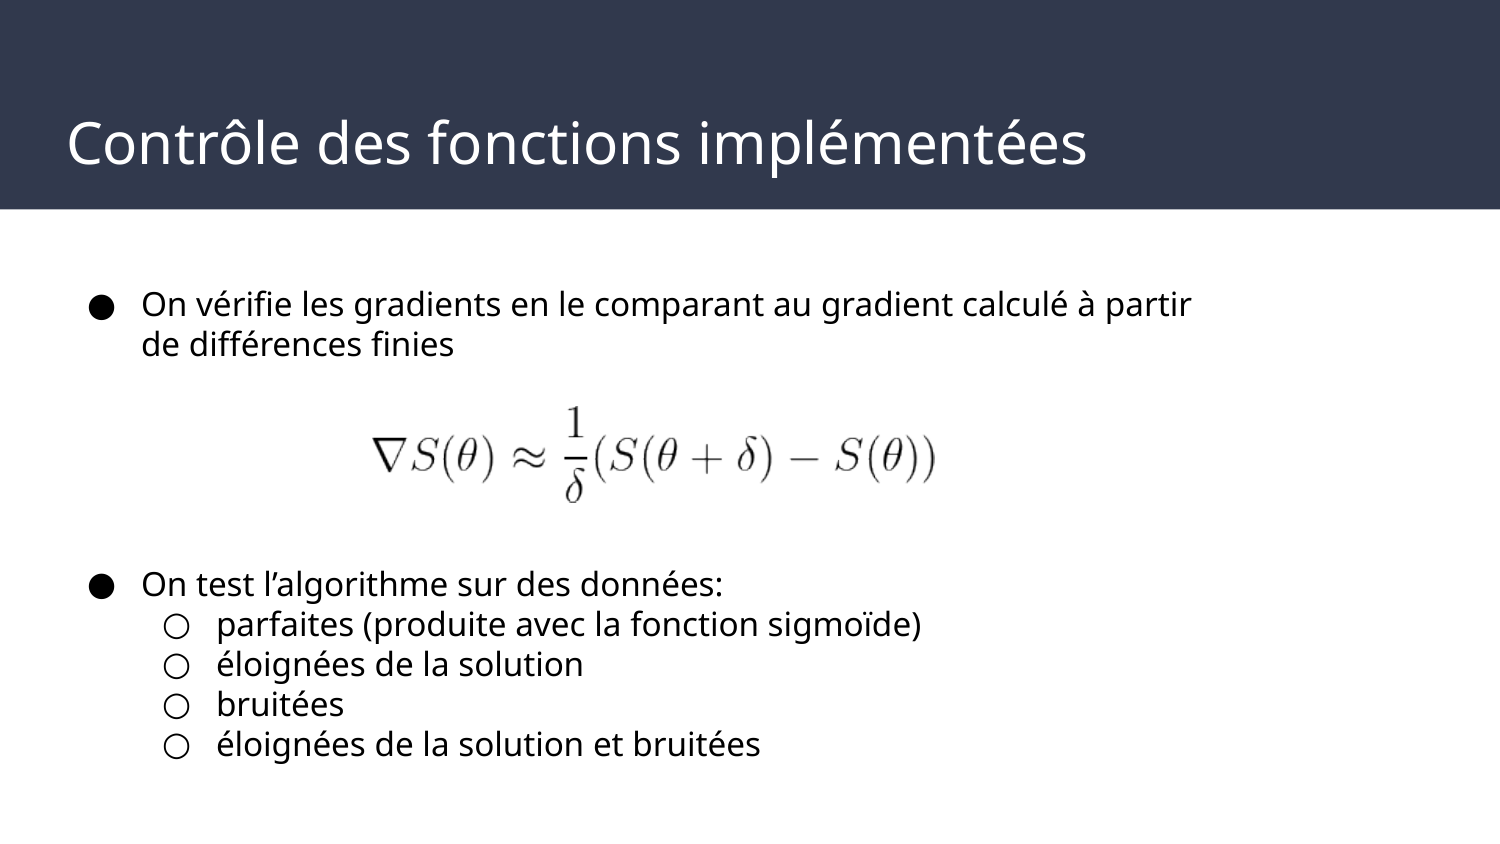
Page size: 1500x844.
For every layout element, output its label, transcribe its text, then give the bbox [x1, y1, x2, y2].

text_box On vérifie les gradients en le comparant au gradient calculé à partir de différences finies [51, 268, 1256, 379]
title Contrôle des fonctions implémentées [51, 91, 1449, 194]
text_box On test l’algorithme sur des données: parfaites (produite avec la fonction sigmoïde) éloignées de la solution bruitées éloignées de la solution et bruitées [51, 548, 1256, 778]
picture [371, 406, 935, 503]
